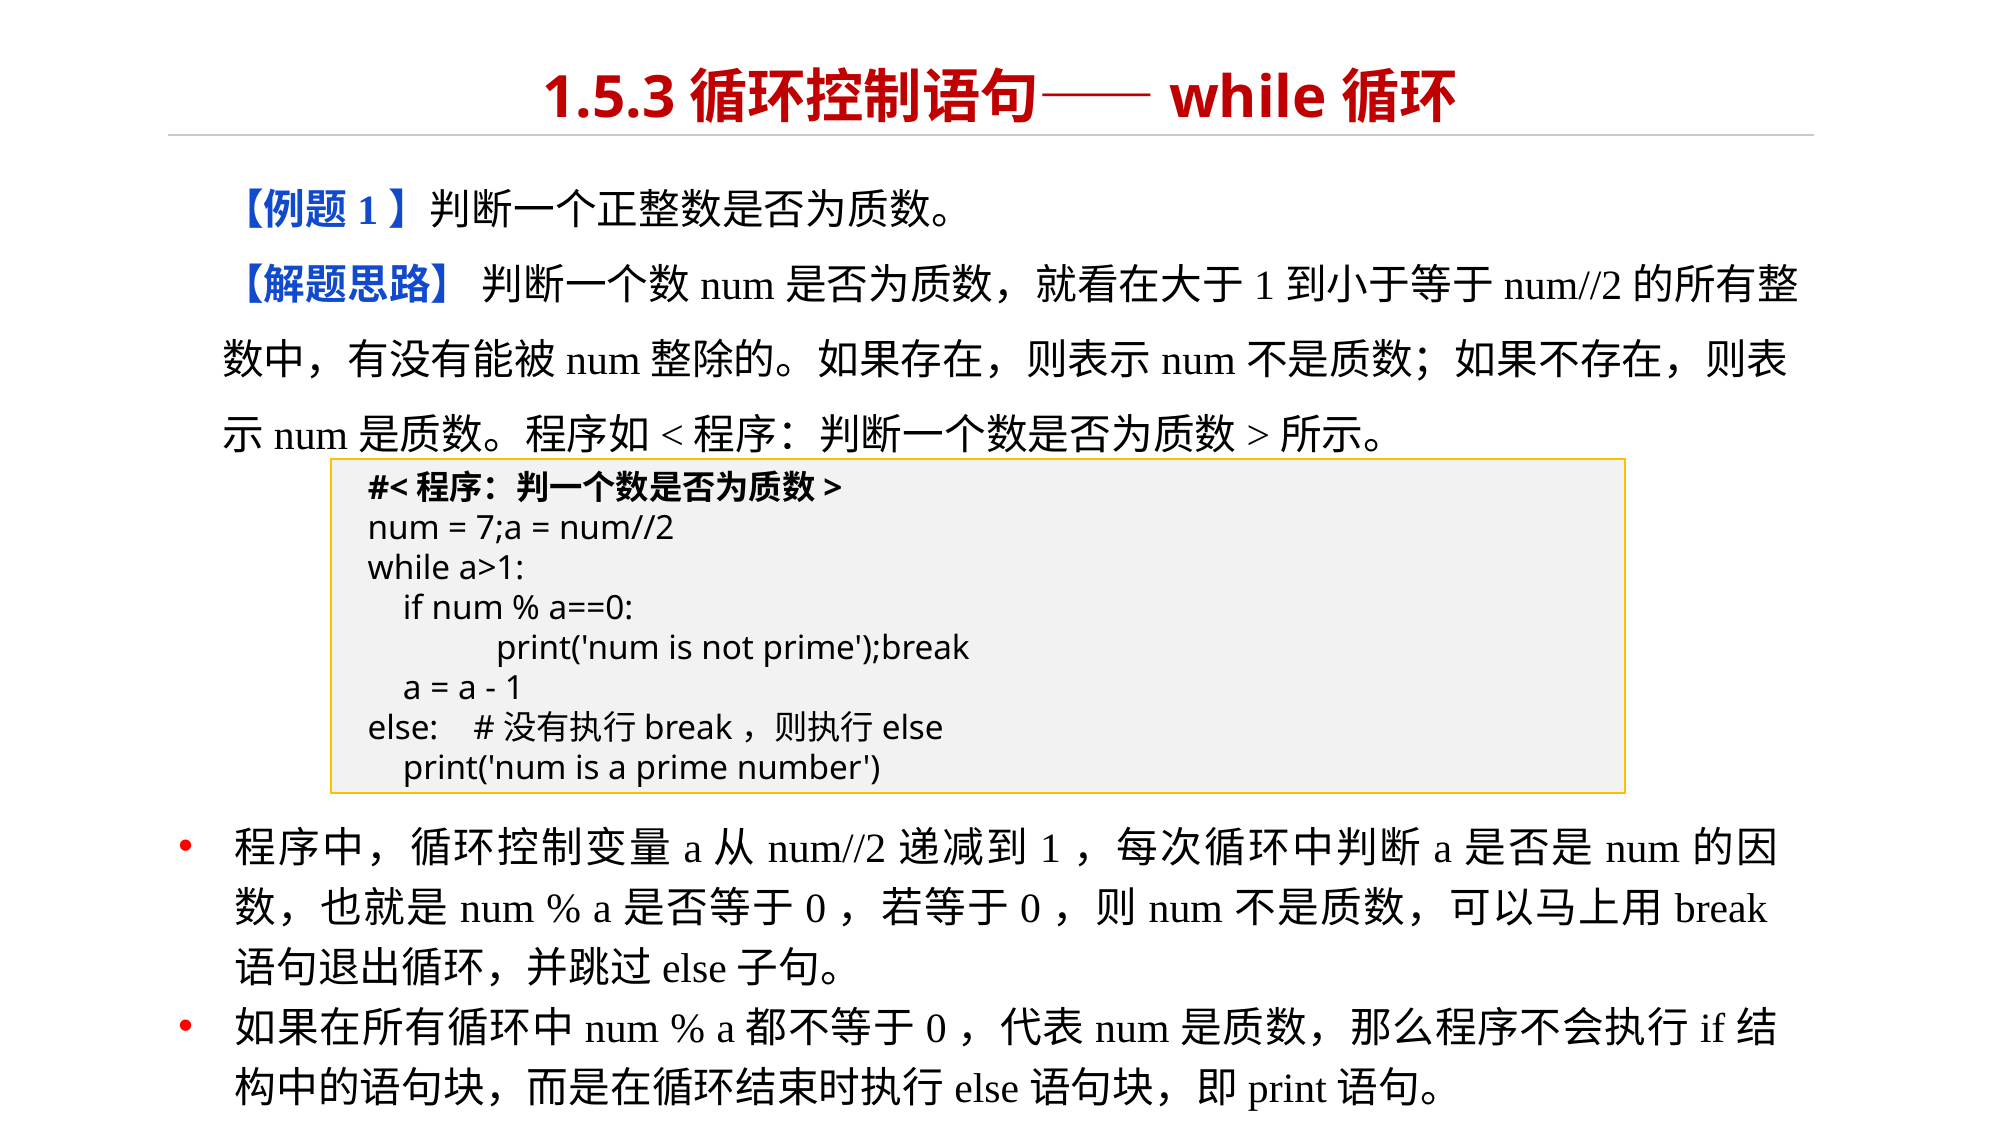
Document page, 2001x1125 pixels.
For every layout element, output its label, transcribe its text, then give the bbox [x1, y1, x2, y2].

text_box 【例题1】判断一个正整数是否为质数。 【解题思路】 判断一个数num是否为质数，就看在大于1到小于等于num//2的所有整数中，有没有能被num整除的。如果存在，则表示num不是质数；如果不存在，则表示num是质数。程序如<程序：判断一个数是否为质数>所示。 [207, 150, 1837, 465]
text_box #<程序：判一个数是否为质数> num = 7;a = num//2 while a>1: if num % a==0: print('num is not prime');break a = a - 1 else: #没有执行break，则执行else print('num is a prime number') [331, 459, 1625, 794]
title 1.5.3循环控制语句——while循环 [353, 59, 1647, 150]
text_box 程序中，循环控制变量a从num//2递减到1，每次循环中判断a是否是num的因数，也就是num % a是否等于0，若等于0，则num不是质数，可以马上用break语句退出循环，并跳过else子句。 如果在所有循环中num % a都不等于0，代表num是质数，那么程序不会执行if结构中的语句块，而是在循环结束时执行else语句块，即print语句。 [163, 803, 1793, 1118]
